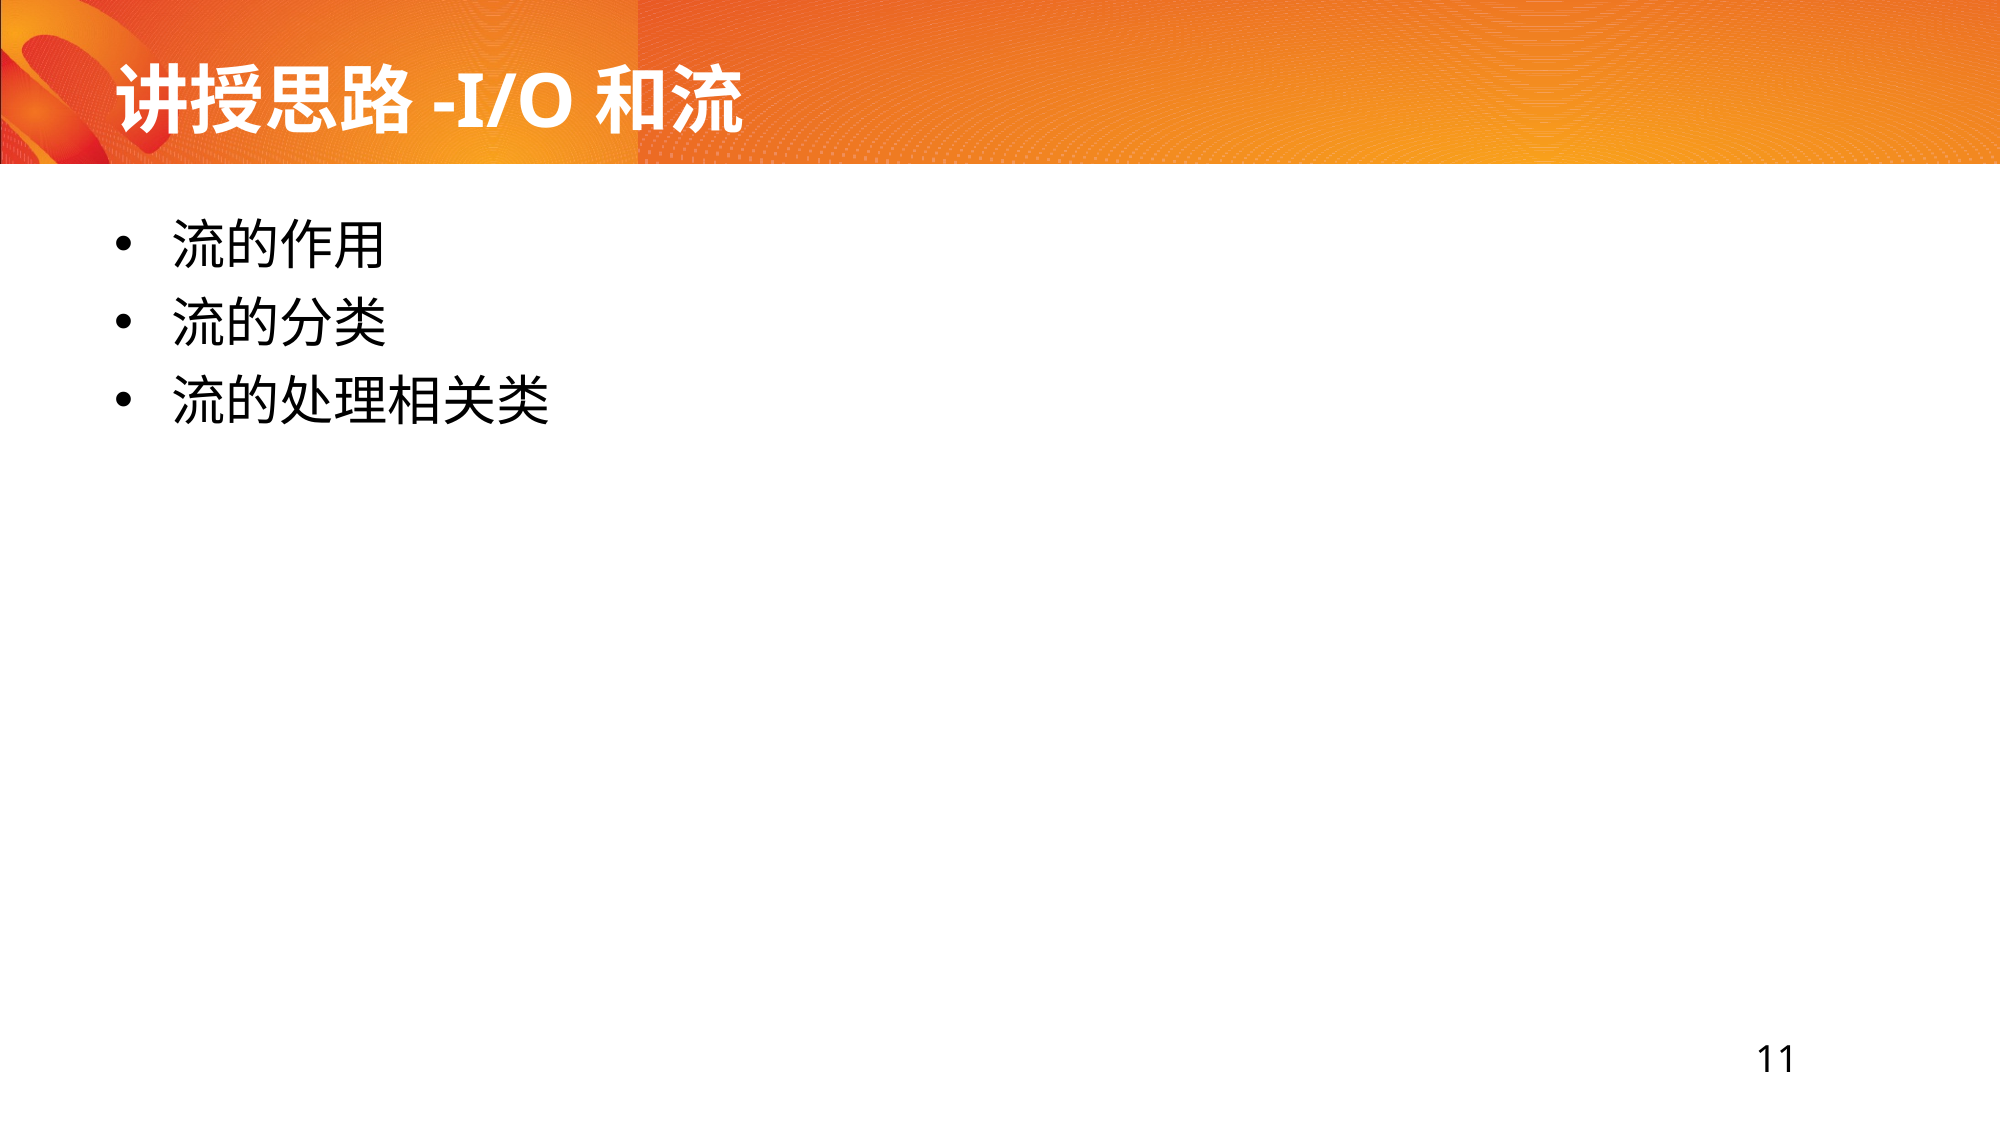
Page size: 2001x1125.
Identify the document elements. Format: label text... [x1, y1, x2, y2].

title 讲授思路-I/O和流 [99, 45, 1900, 167]
list 流的作用 流的分类 流的处理相关类 [99, 190, 1900, 1005]
picture [0, 0, 2000, 164]
